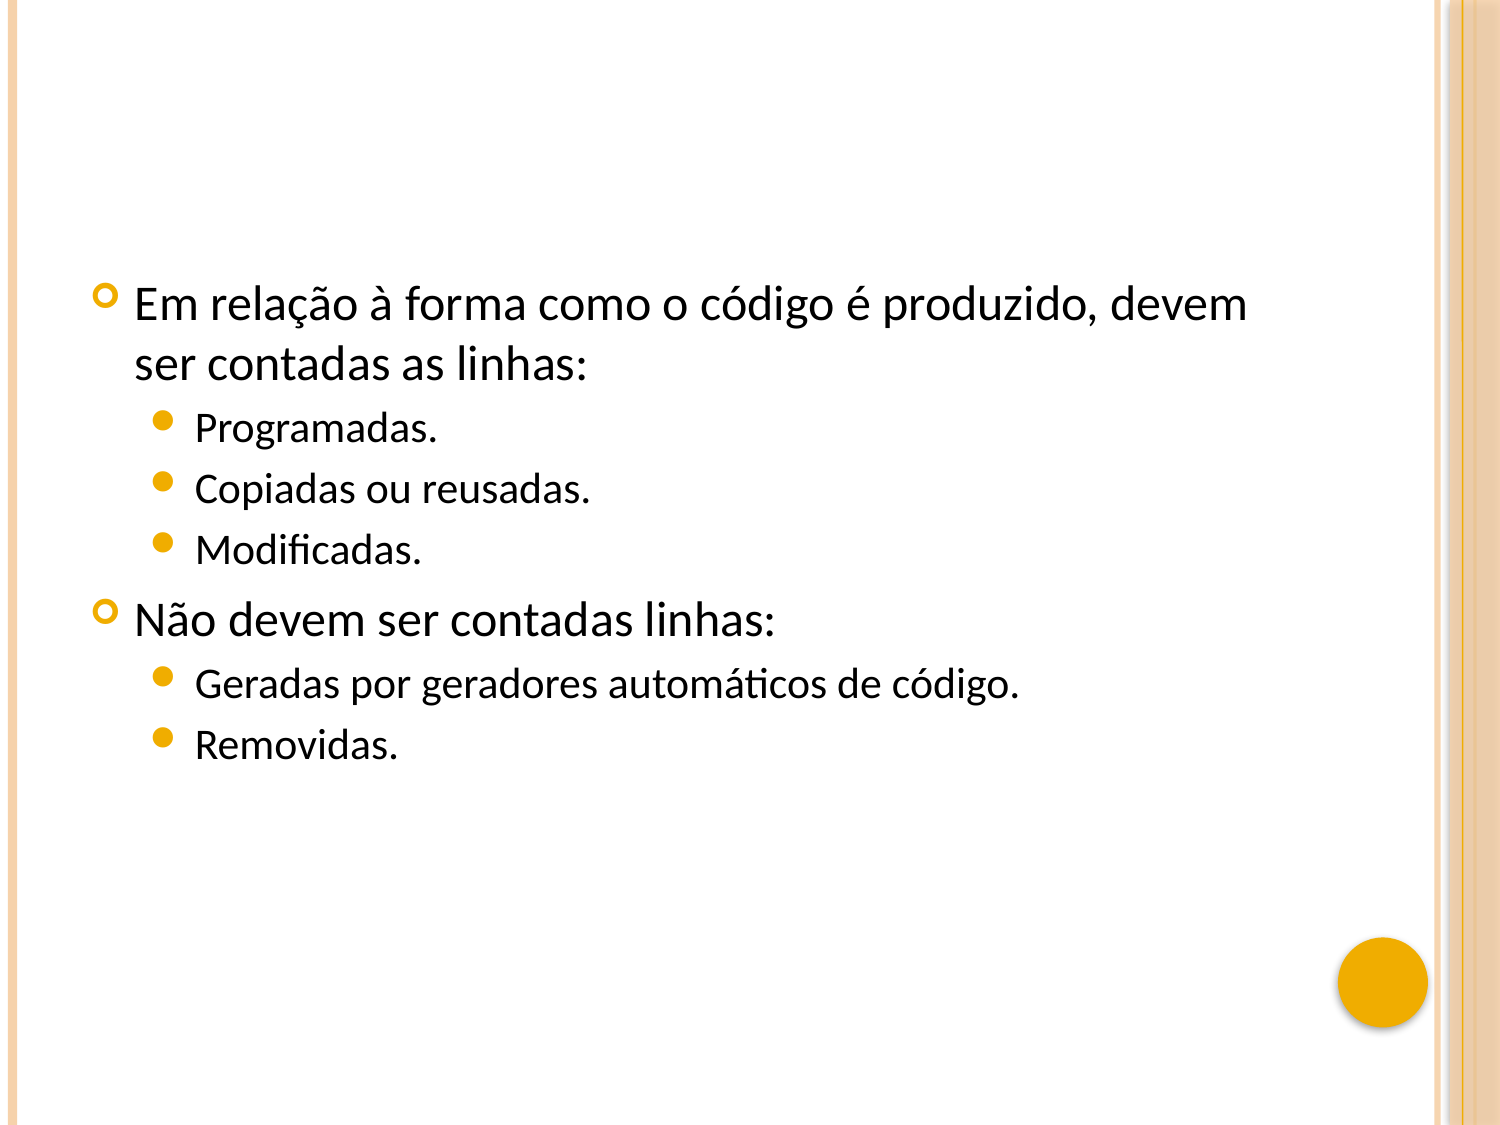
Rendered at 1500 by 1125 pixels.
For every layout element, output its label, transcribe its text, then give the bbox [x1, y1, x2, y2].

list Em relação à forma como o código é produzido, devem ser contadas as linhas: Programadas. Copiadas ou reusadas. Modificadas. Não devem ser contadas linhas: Geradas por geradores automáticos de código. Removidas. [75, 262, 1300, 1062]
